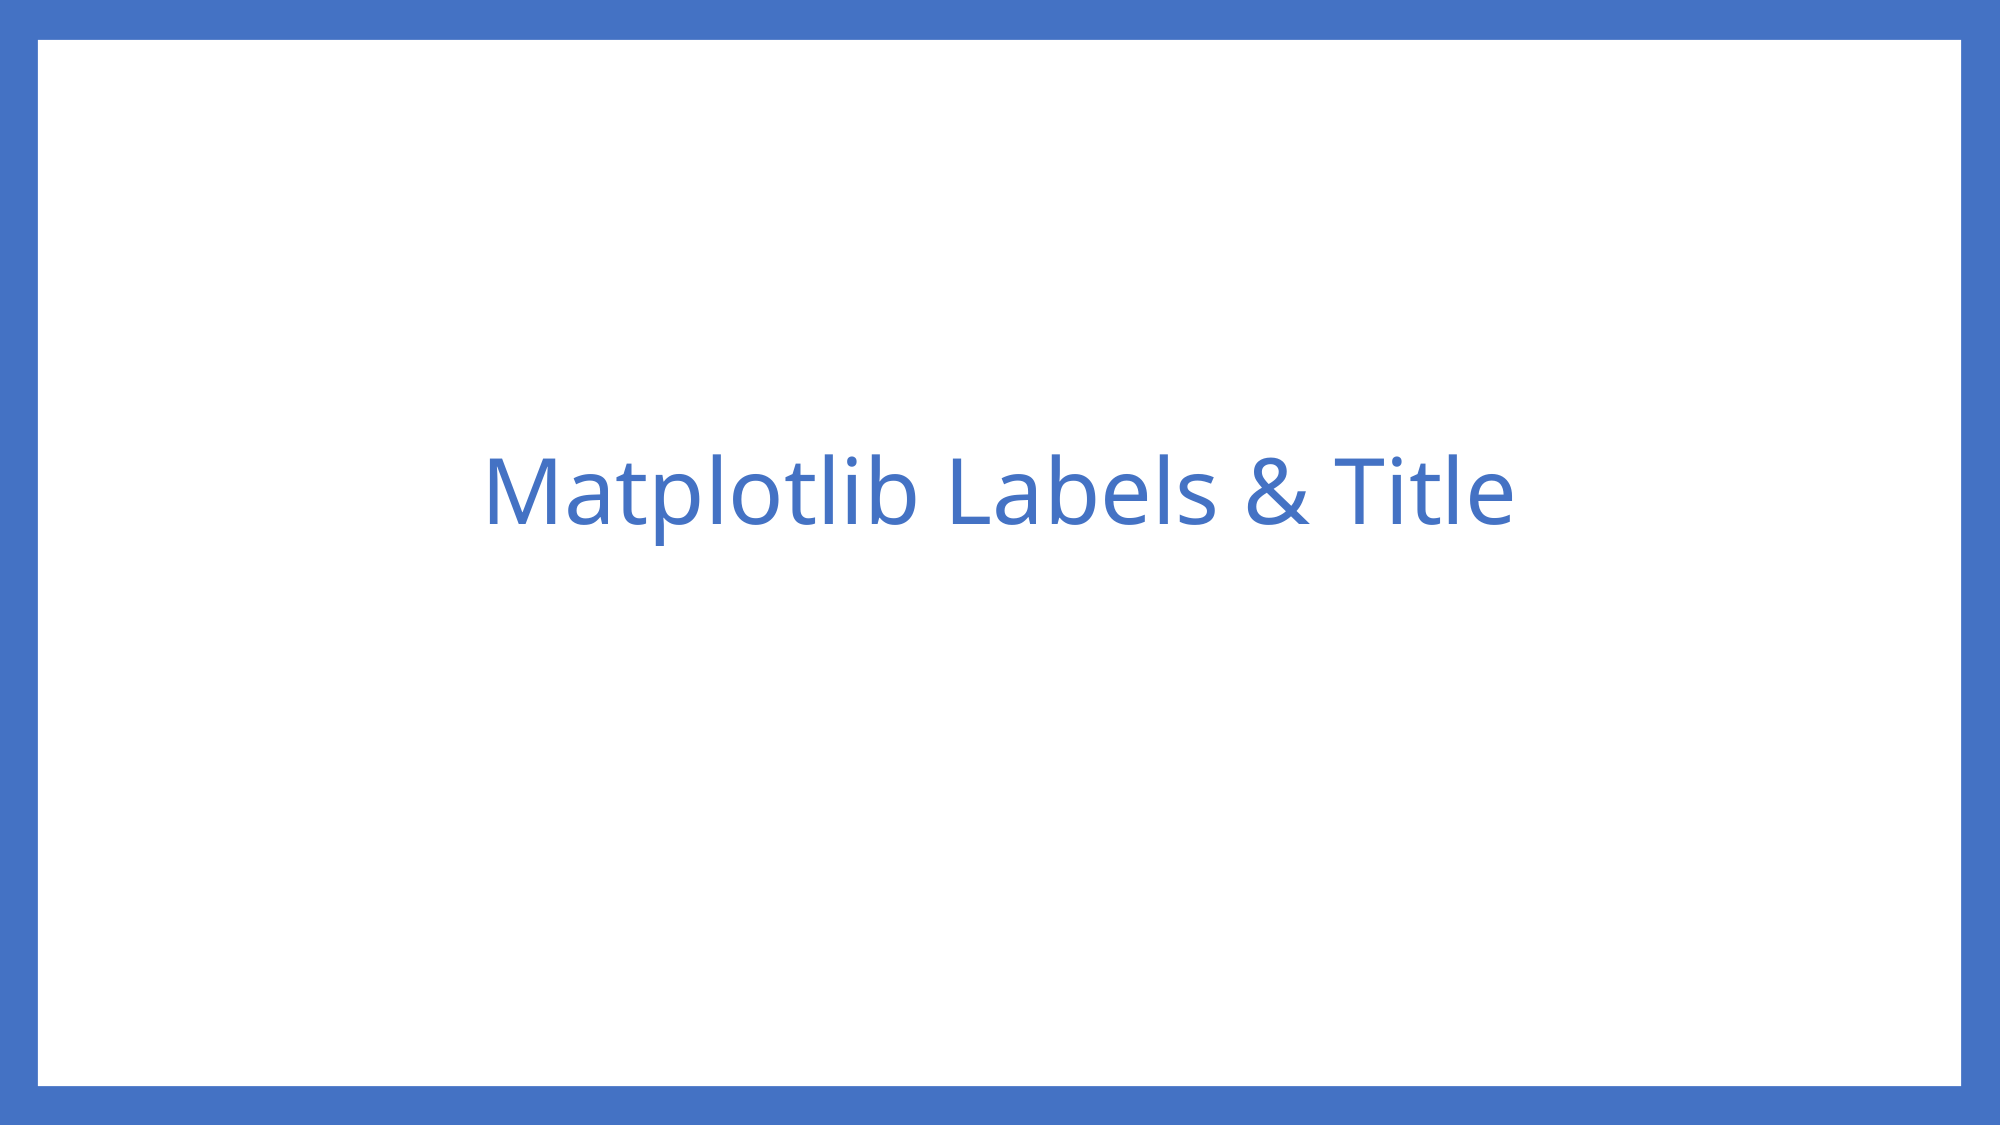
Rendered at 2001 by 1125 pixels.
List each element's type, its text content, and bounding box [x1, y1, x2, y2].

text_box Matplotlib Labels & Title [341, 425, 1659, 551]
